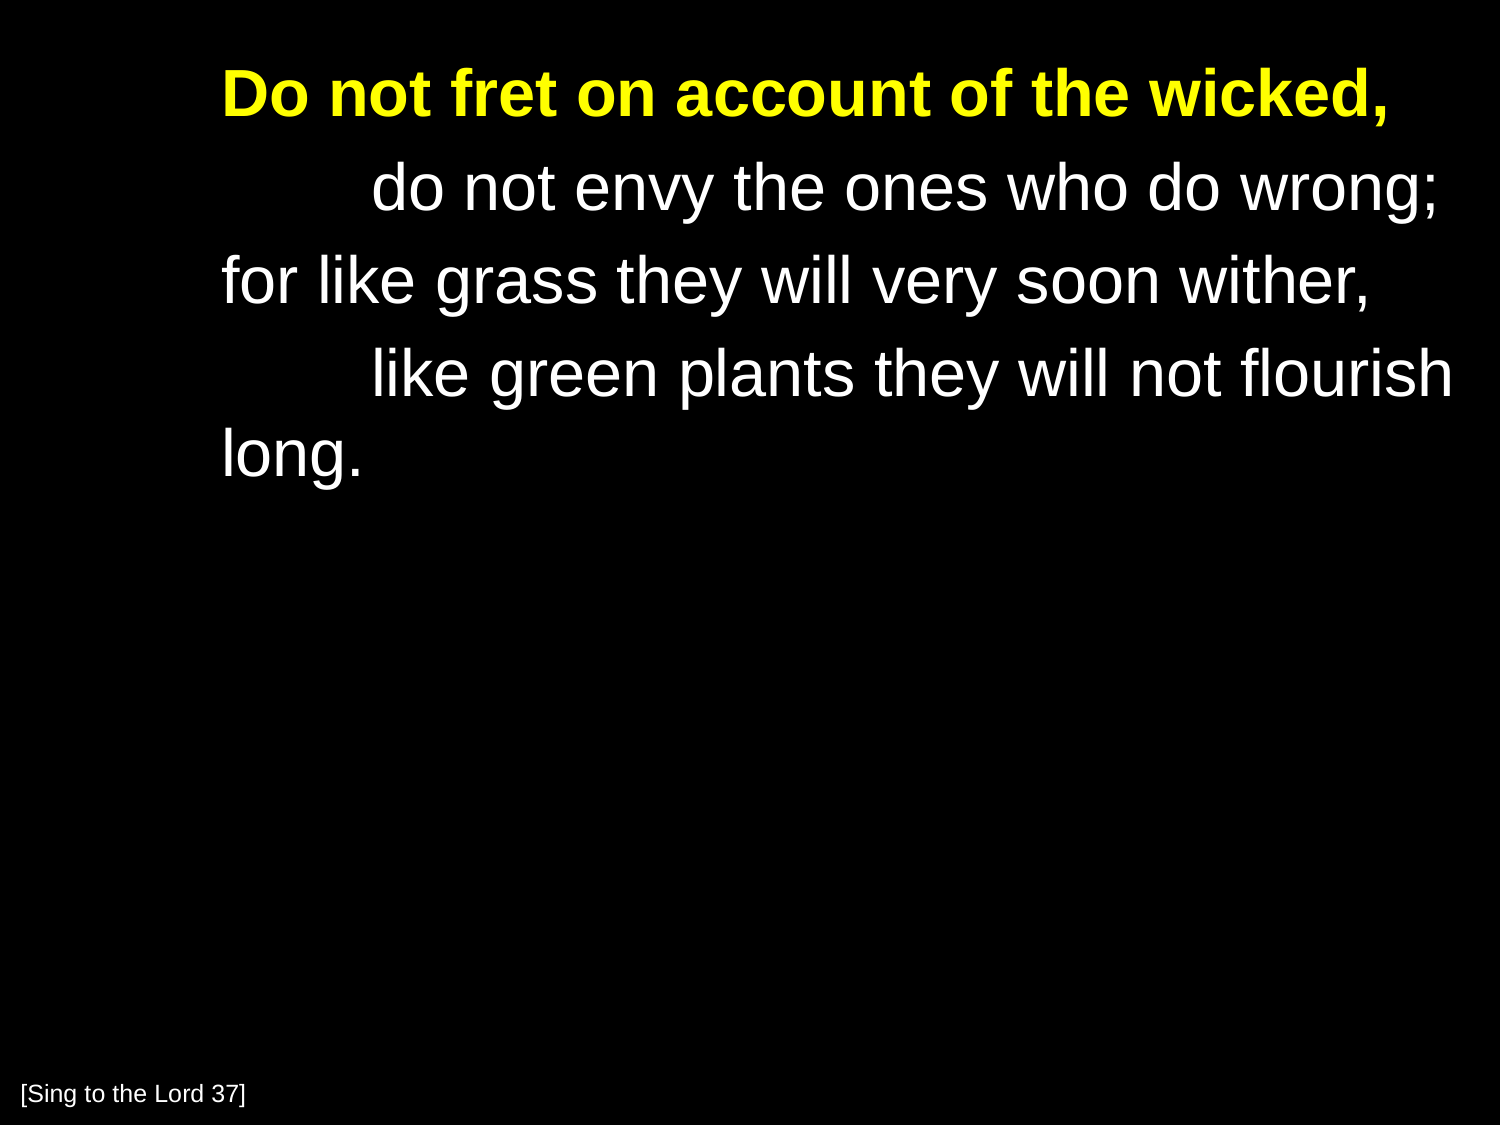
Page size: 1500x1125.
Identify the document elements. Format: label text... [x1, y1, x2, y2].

list Do not fret on account of the wicked, do not envy the ones who do wrong; for like grass they will very soon wither, like green plants they will not flourish long. [0, 42, 1500, 1047]
text_box [Sing to the Lord 37] [5, 1070, 526, 1115]
